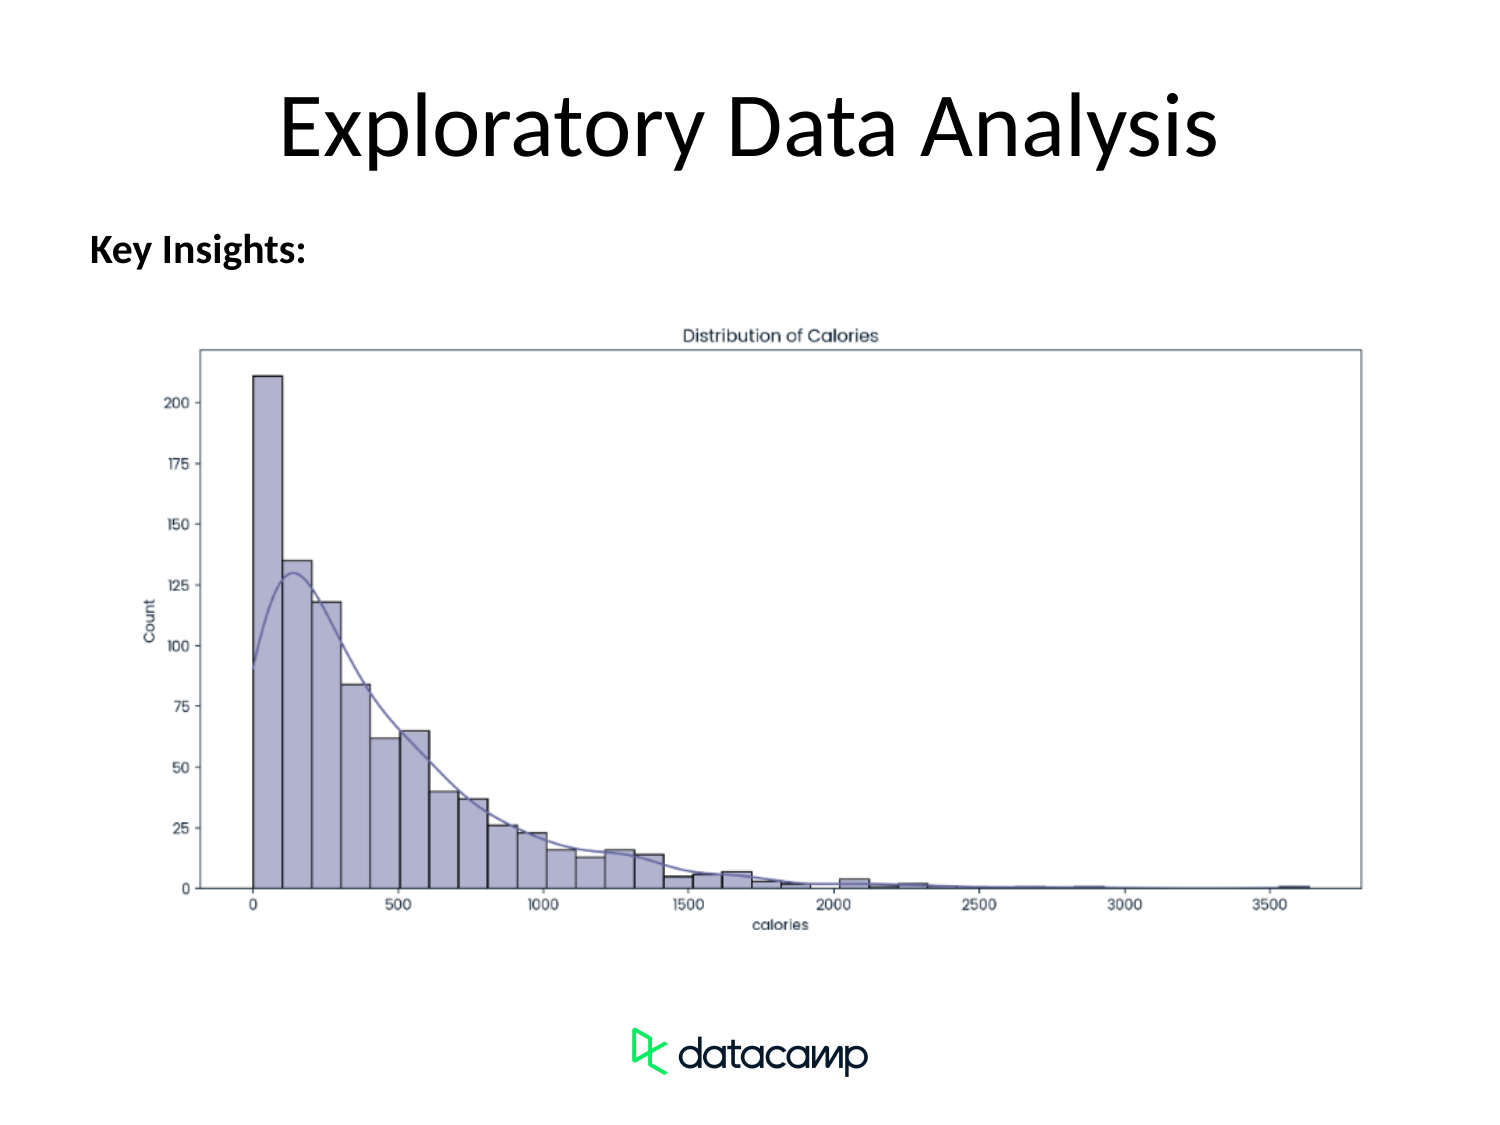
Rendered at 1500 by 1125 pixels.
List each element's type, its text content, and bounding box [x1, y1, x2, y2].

picture [134, 320, 1366, 937]
picture [617, 986, 883, 1125]
list Key Insights: [75, 213, 1425, 957]
title Exploratory Data Analysis [75, 26, 1425, 213]
